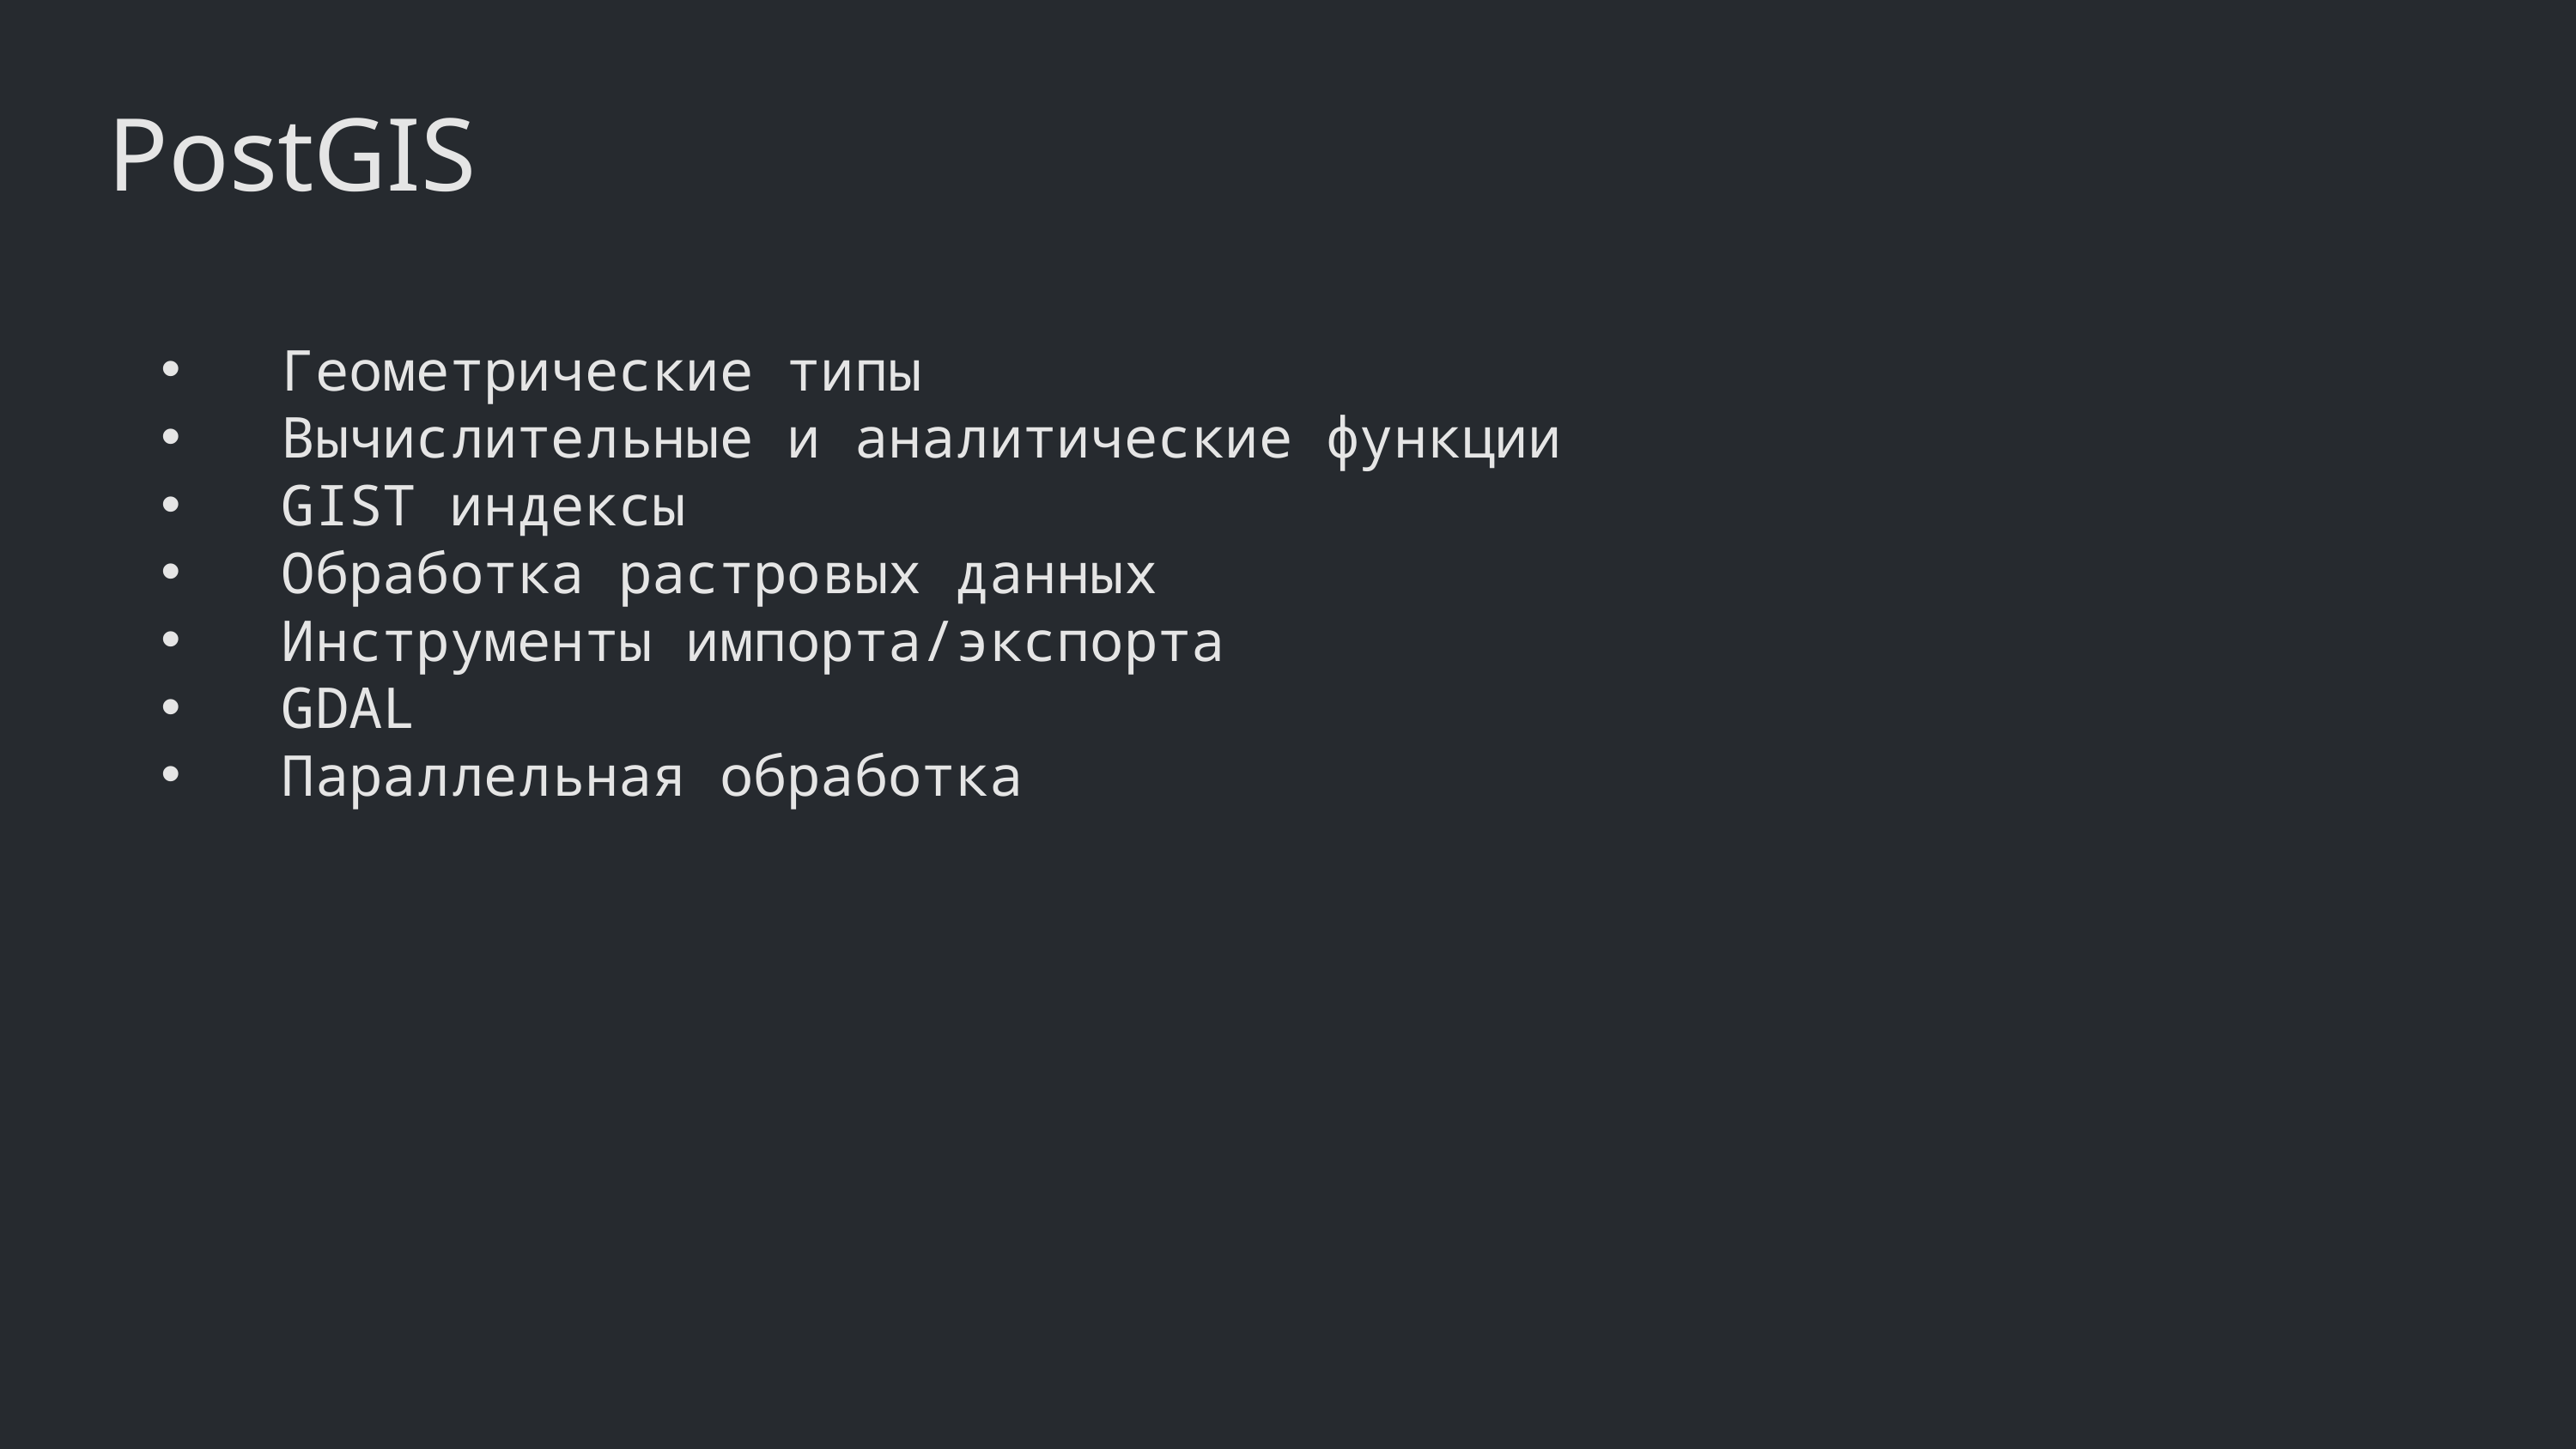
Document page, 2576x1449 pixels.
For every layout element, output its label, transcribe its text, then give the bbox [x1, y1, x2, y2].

list PostGIS [107, 110, 2415, 364]
text_box Геометрические типы Вычислительные и аналитические функции GIST индексы Обработка растровых данных Инструменты импорта/экспорта GDAL Параллельная обработка [161, 334, 2317, 1086]
